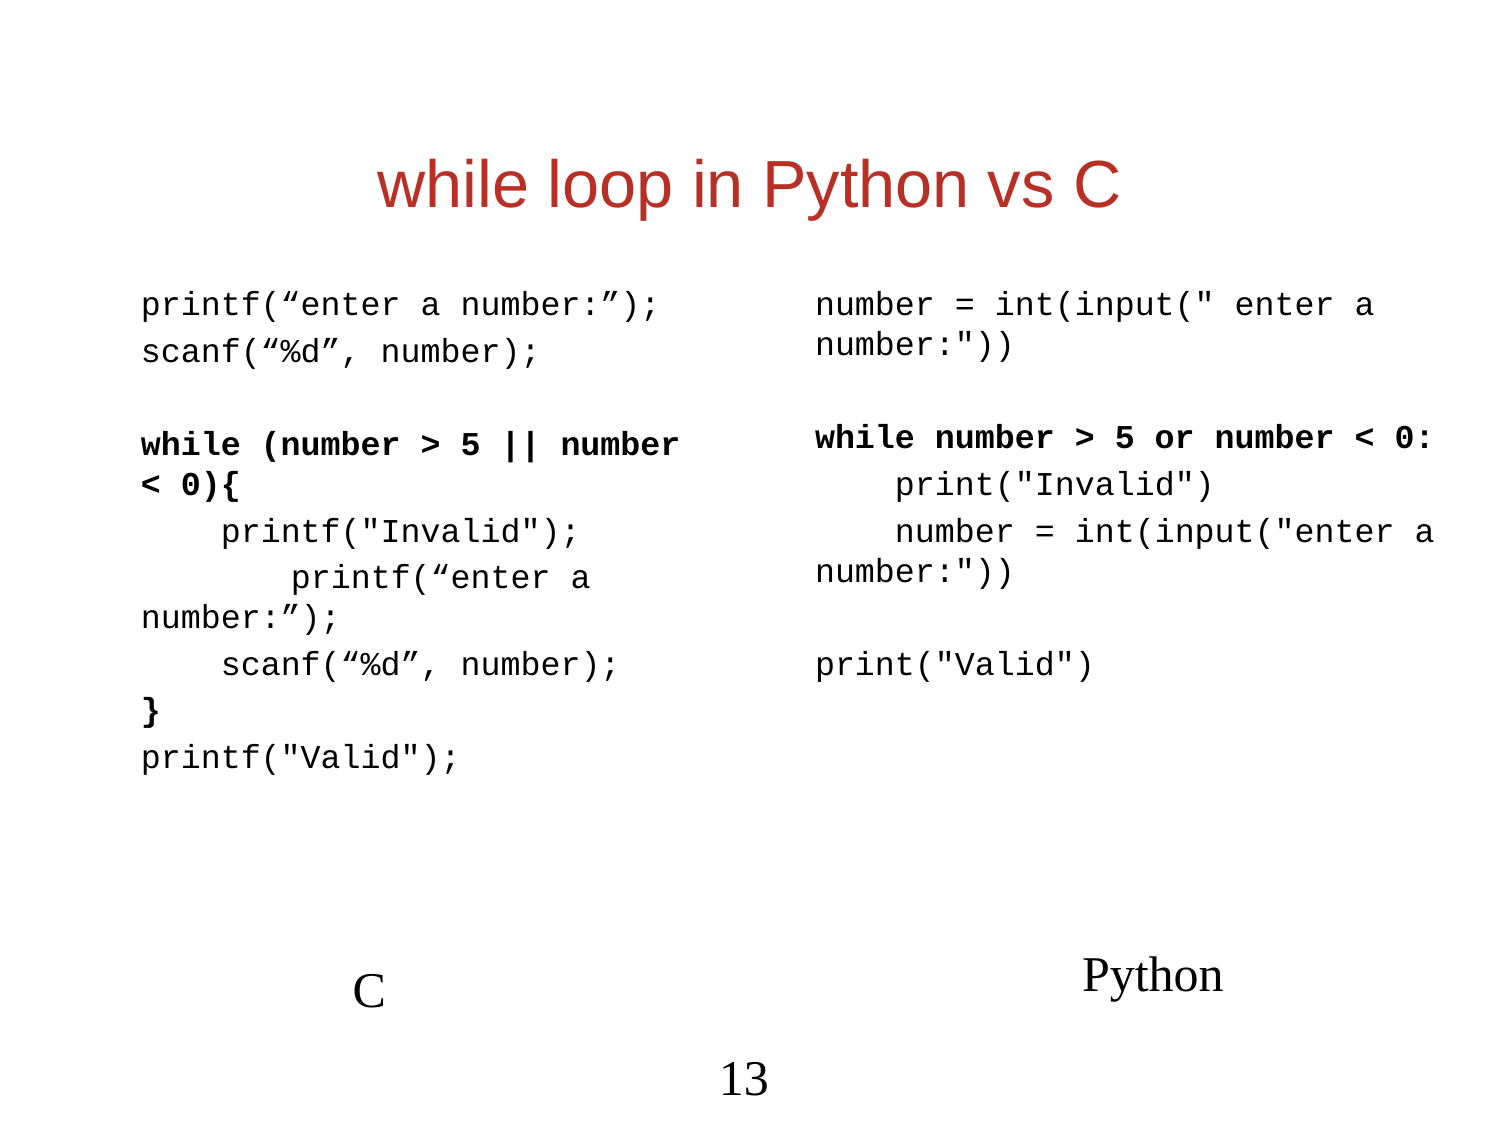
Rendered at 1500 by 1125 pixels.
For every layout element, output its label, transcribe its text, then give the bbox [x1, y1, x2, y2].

text_box Python [1067, 933, 1239, 1009]
text_box number = int(input(" enter a number:")) while number > 5 or number < 0: print("Invalid") number = int(input("enter a number:")) print("Valid") [724, 274, 1475, 969]
list printf(“enter a number:”); scanf(“%d”, number); while (number > 5 || number < 0){ printf("Invalid"); printf(“enter a number:”); scanf(“%d”, number); } printf("Valid"); [50, 275, 725, 988]
text_box C [337, 949, 401, 1025]
title while loop in Python vs C [112, 125, 1388, 238]
slide_number 13 [687, 1049, 801, 1101]
